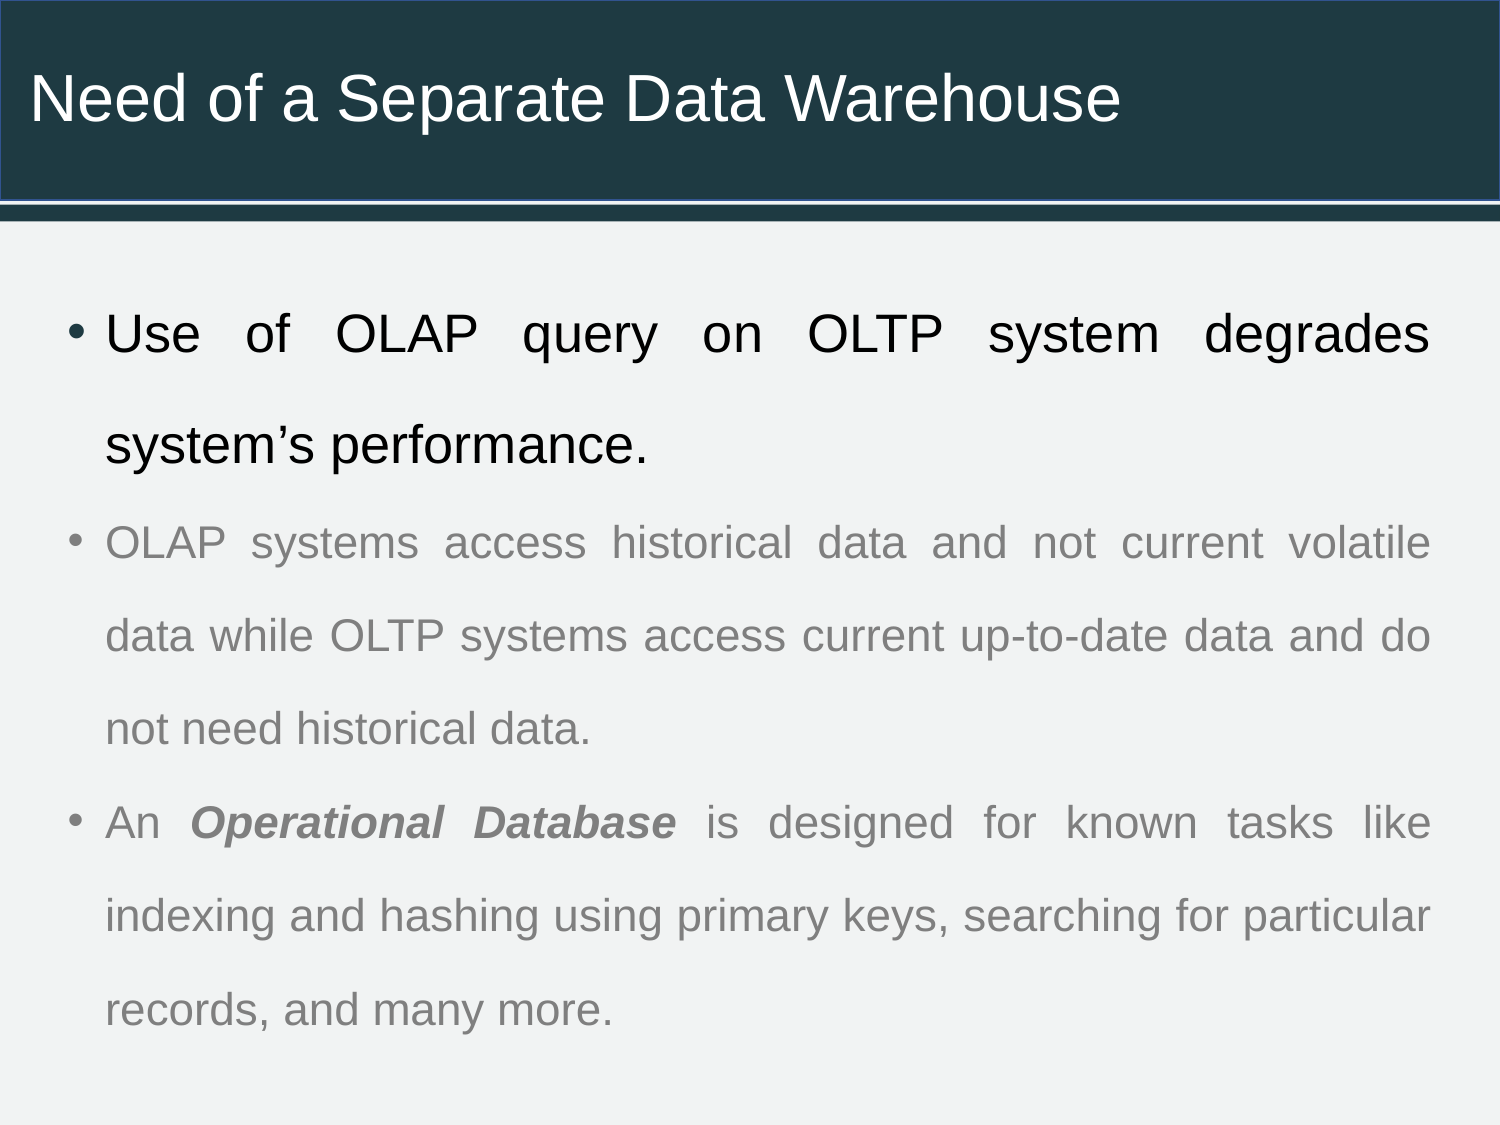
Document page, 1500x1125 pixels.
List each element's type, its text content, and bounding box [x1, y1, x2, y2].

title Need of a Separate Data Warehouse [14, 0, 1500, 200]
list Use of OLAP query on OLTP system degrades system’s performance. OLAP systems access historical data and not current volatile data while OLTP systems access current up-to-date data and do not need historical data. An Operational Database is designed for known tasks like indexing and hashing using primary keys, searching for particular records, and many more. [52, 245, 1448, 1096]
